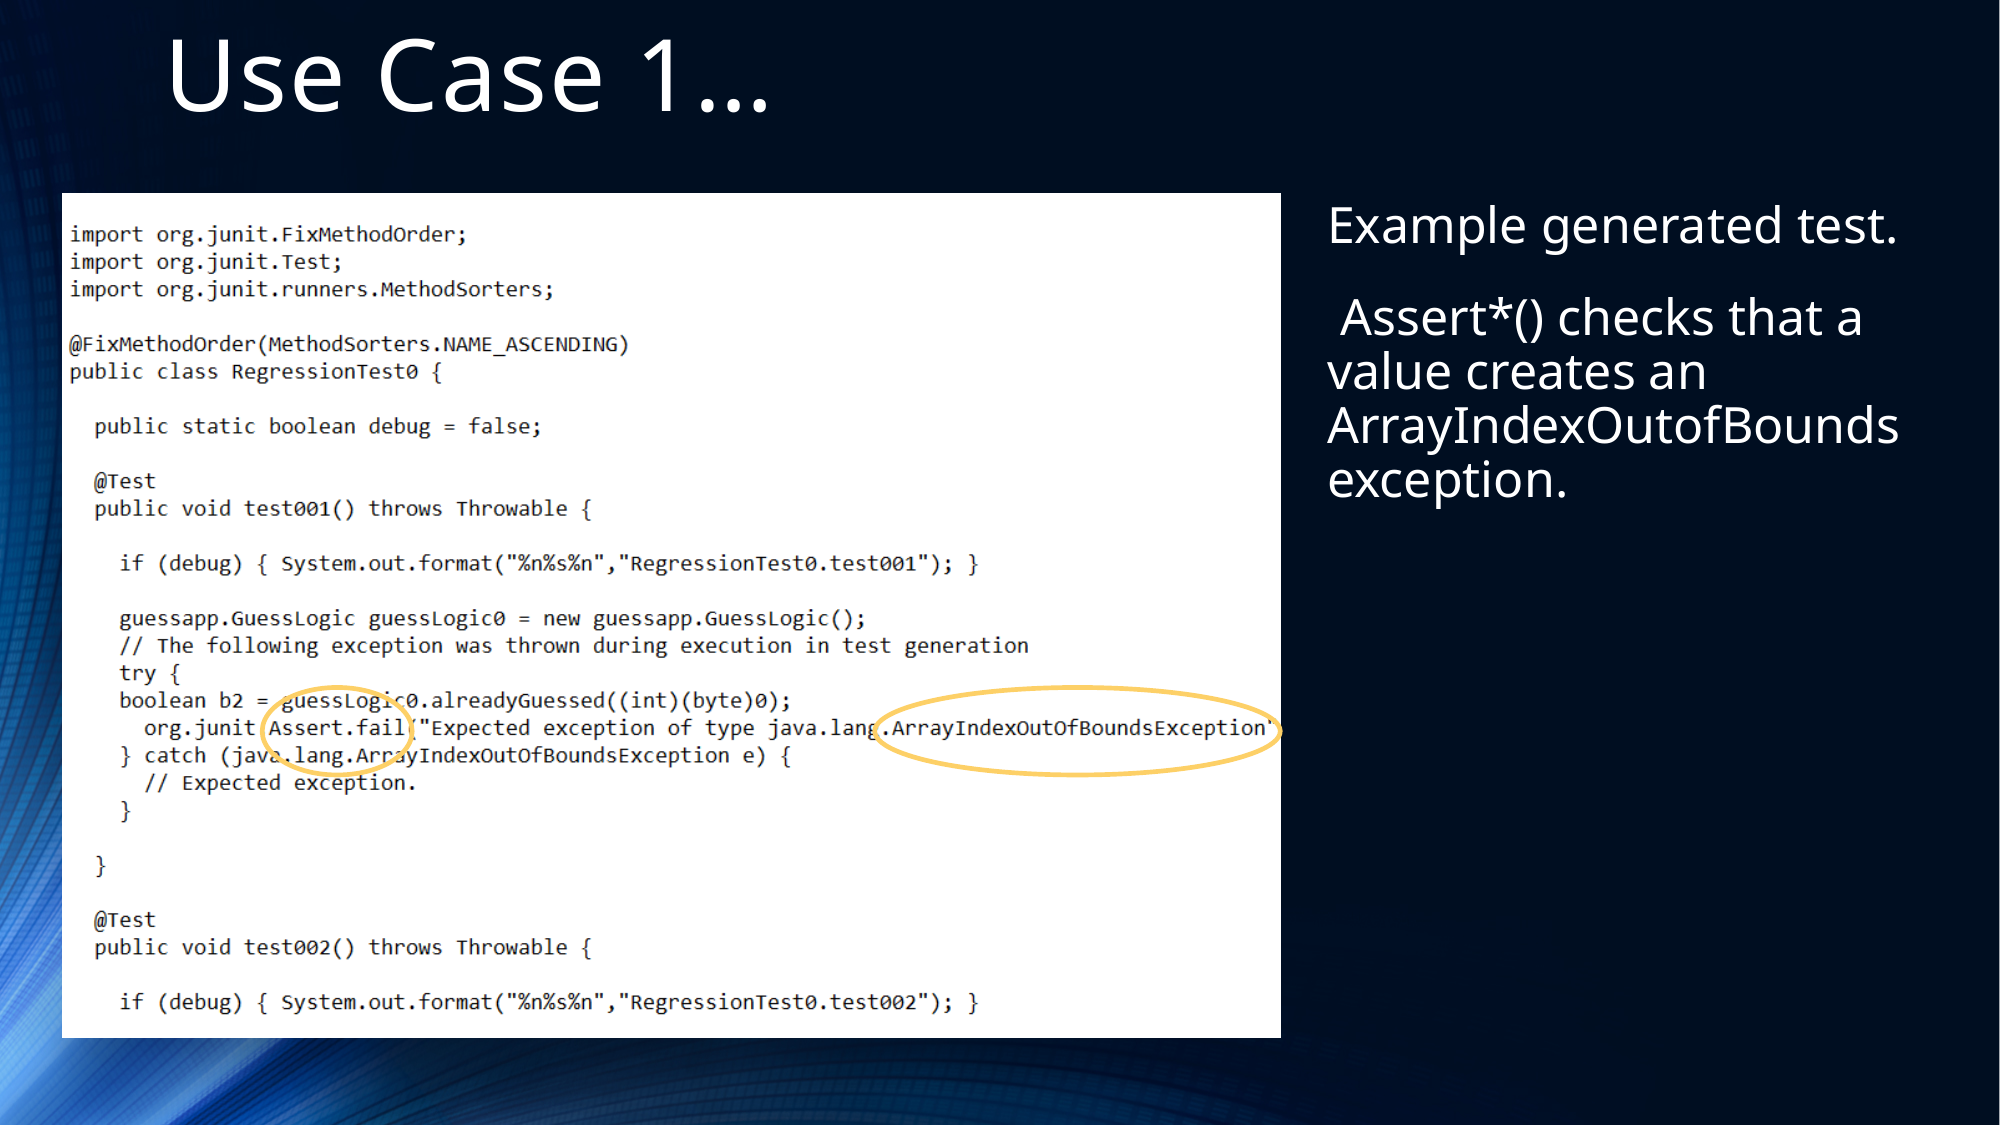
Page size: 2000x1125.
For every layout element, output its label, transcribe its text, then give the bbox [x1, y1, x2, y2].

title Use Case 1… [149, 0, 1650, 141]
list Example generated test. Assert*() checks that a value creates an ArrayIndexOutofBounds exception. [1312, 193, 1938, 1075]
picture [0, 0, 2000, 1125]
